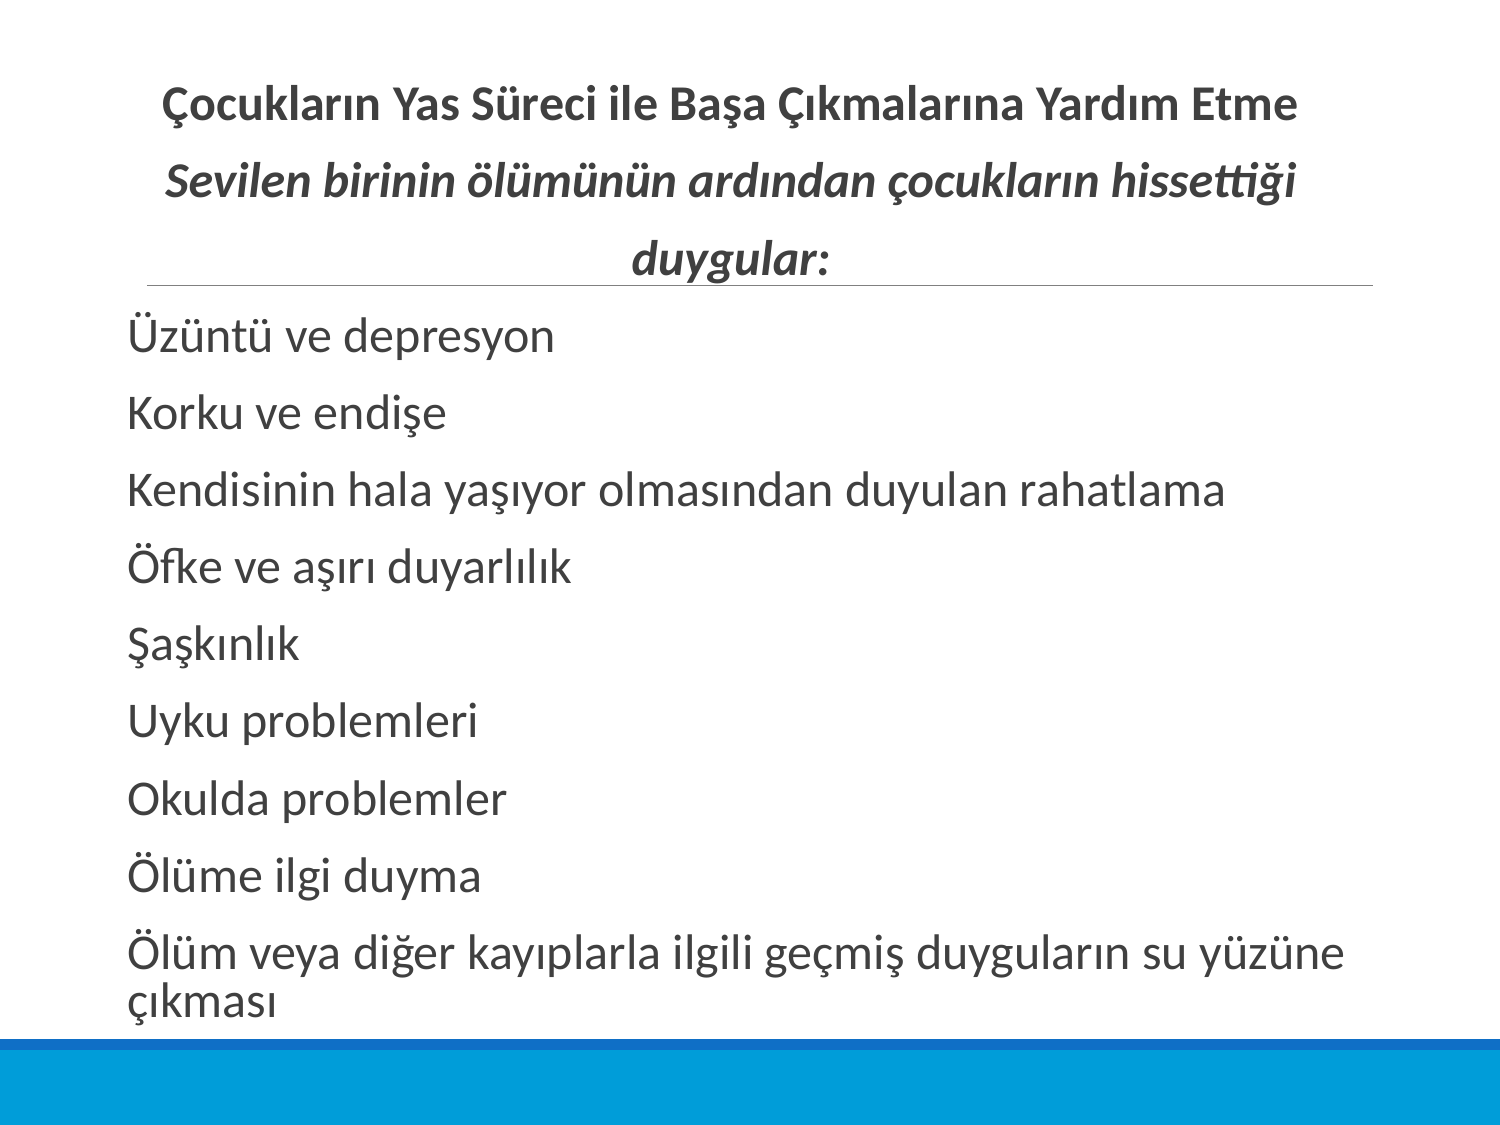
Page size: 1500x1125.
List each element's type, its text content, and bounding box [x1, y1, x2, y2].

list Çocukların Yas Süreci ile Başa Çıkmalarına Yardım Etme Sevilen birinin ölümünün ardından çocukların hissettiği duygular: Üzüntü ve depresyon Korku ve endişe Kendisinin hala yaşıyor olmasından duyulan rahatlama Öfke ve aşırı duyarlılık Şaşkınlık Uyku problemleri Okulda problemler Ölüme ilgi duyma Ölüm veya diğer kayıplarla ilgili geçmiş duyguların su yüzüne çıkması [112, 75, 1350, 735]
